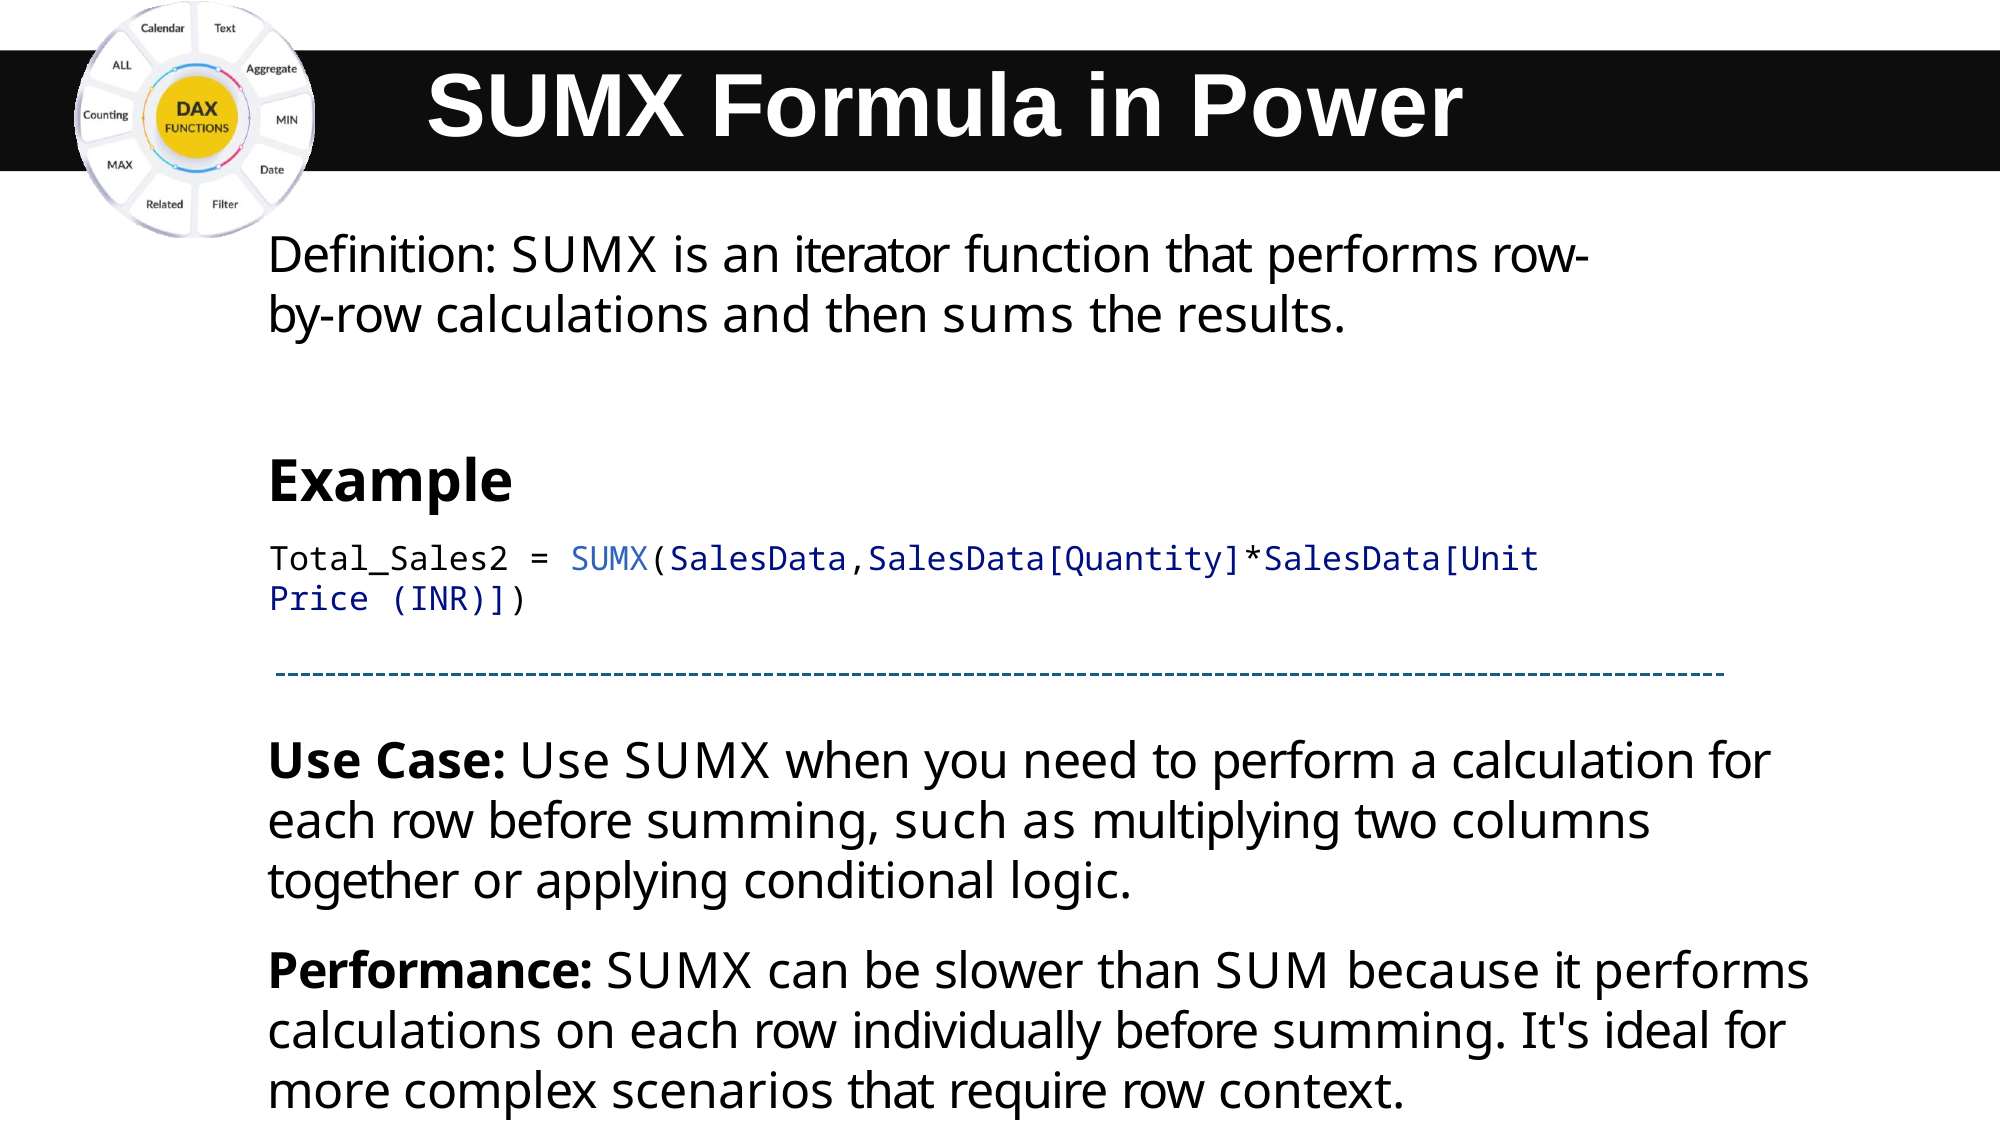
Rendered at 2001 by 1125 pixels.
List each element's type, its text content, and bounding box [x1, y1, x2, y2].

title SUMX Formula in Power BI [424, 44, 1575, 220]
picture [73, 0, 315, 239]
text_box Definition: SUMX is an iterator function that performs row-by-row calculations and then sums the results. Example Total_Sales2 = SUMX(SalesData,SalesData[Quantity]*SalesData[Unit Price (INR)]) Use Case: Use SUMX when you need to perform a calculation for each row before summing, such as multiplying two columns together or applying conditional logic. Performance: SUMX can be slower than SUM because it performs calculations on each row individually before summing. It's ideal for more complex scenarios that require row context. [265, 220, 1819, 1119]
